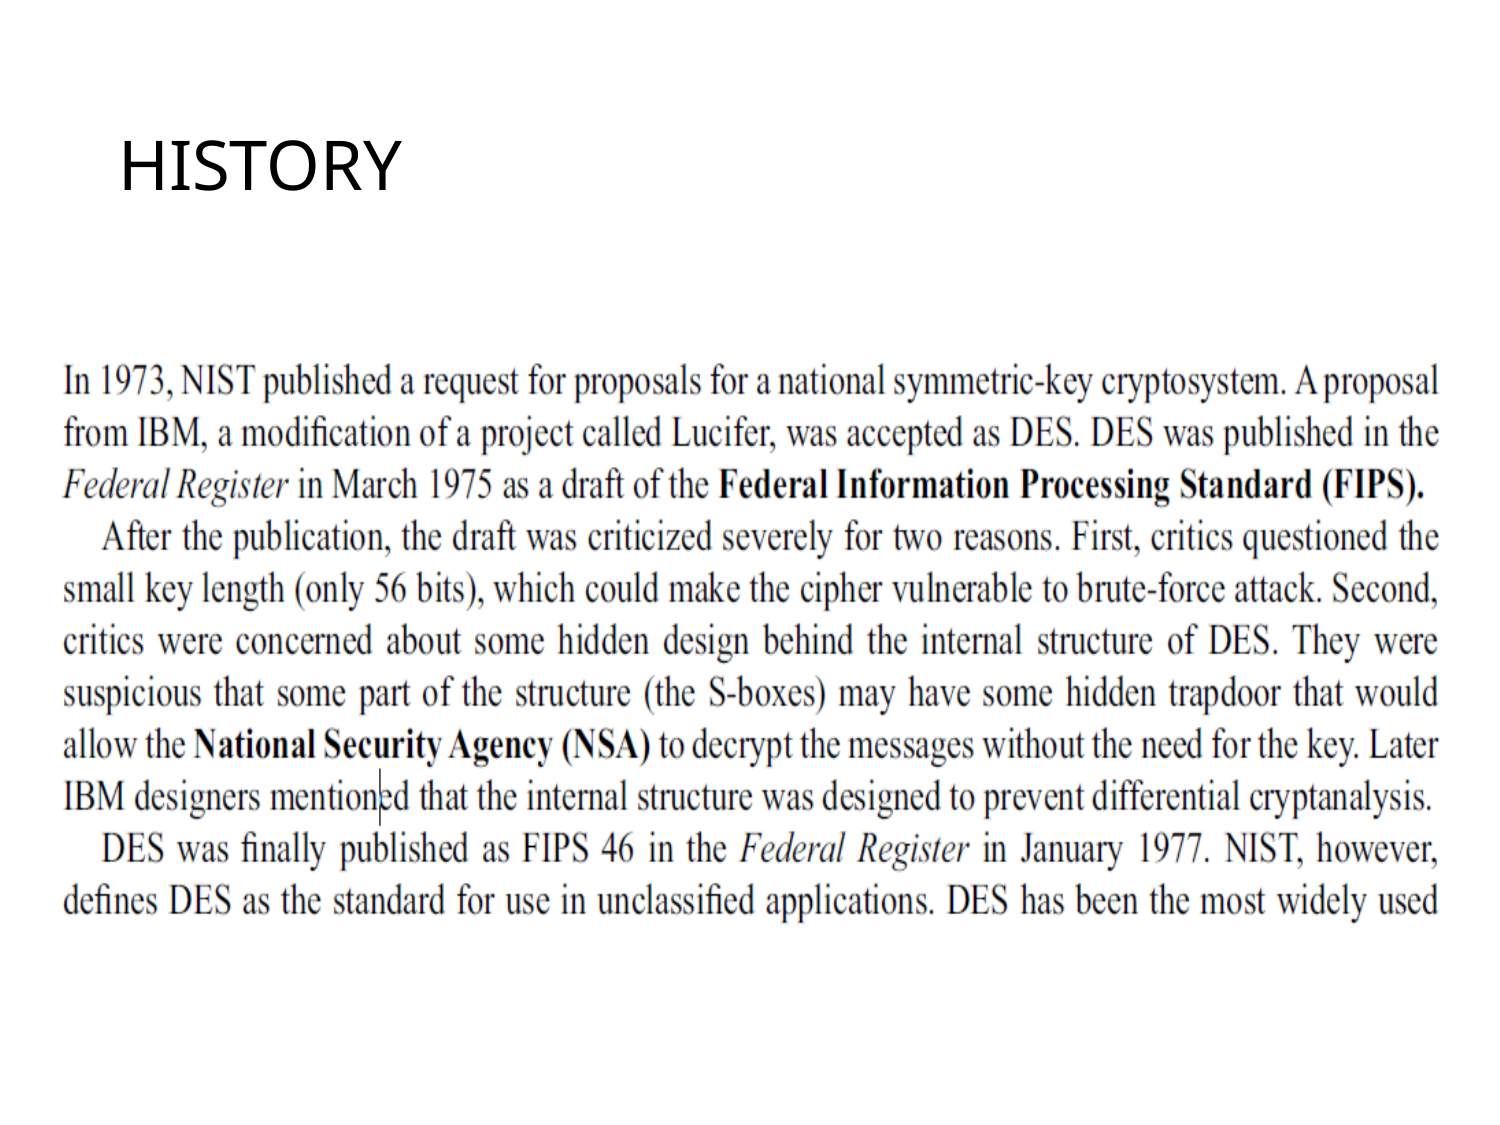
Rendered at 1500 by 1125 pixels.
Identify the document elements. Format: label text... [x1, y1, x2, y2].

title HISTORY [103, 59, 1397, 278]
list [26, 362, 1463, 950]
